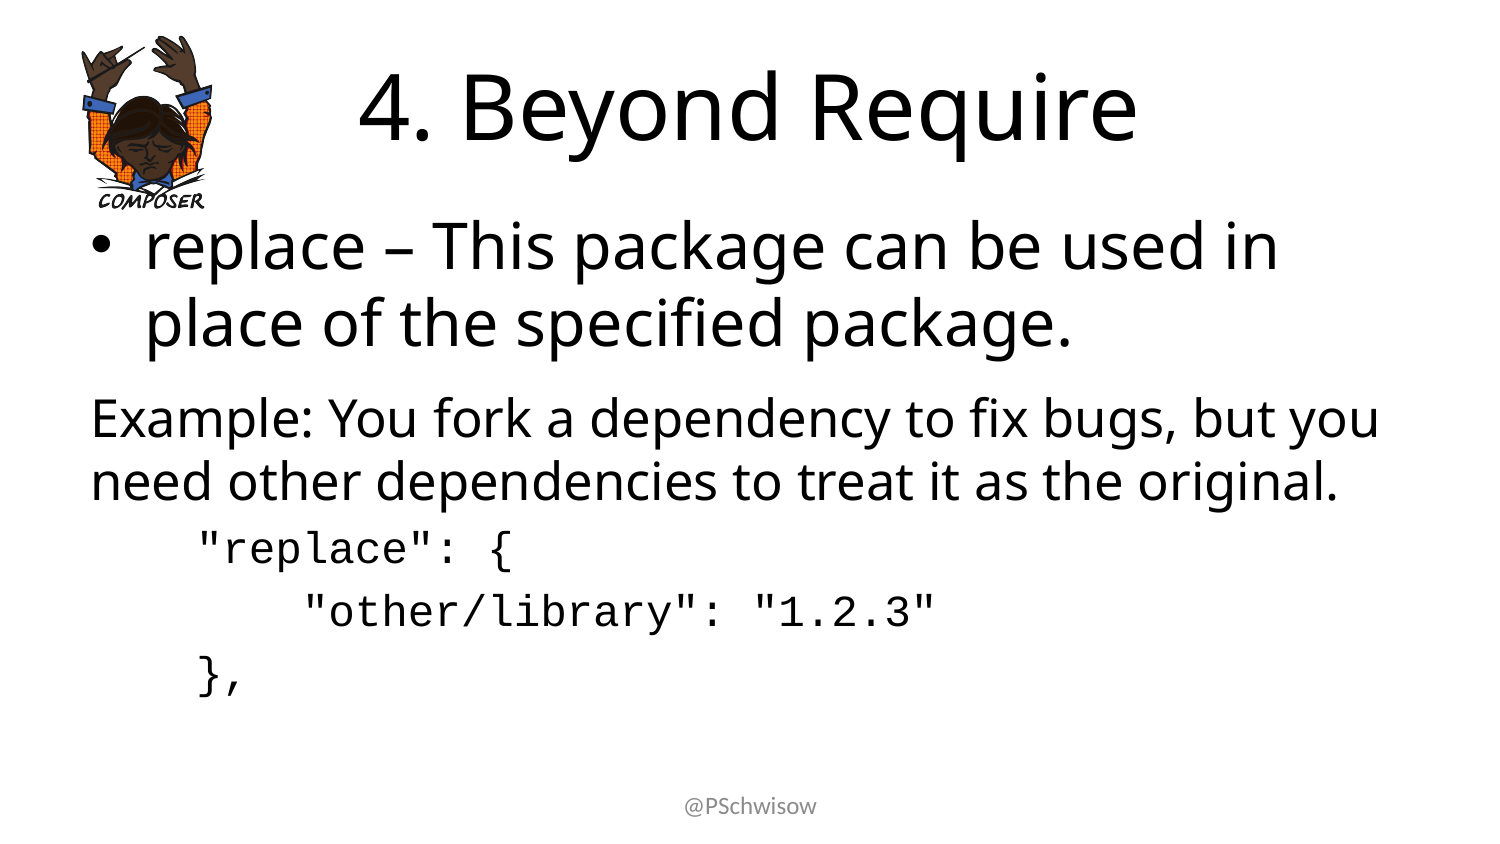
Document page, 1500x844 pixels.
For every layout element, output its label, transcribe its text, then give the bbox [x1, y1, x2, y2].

picture [74, 33, 221, 212]
title 4. Beyond Require [221, 33, 1425, 175]
footer @PSchwisow [512, 782, 988, 827]
list replace – This package can be used in place of the specified package. Example: You fork a dependency to fix bugs, but you need other dependencies to treat it as the original. "replace": { "other/library": "1.2.3" }, [75, 196, 1425, 754]
